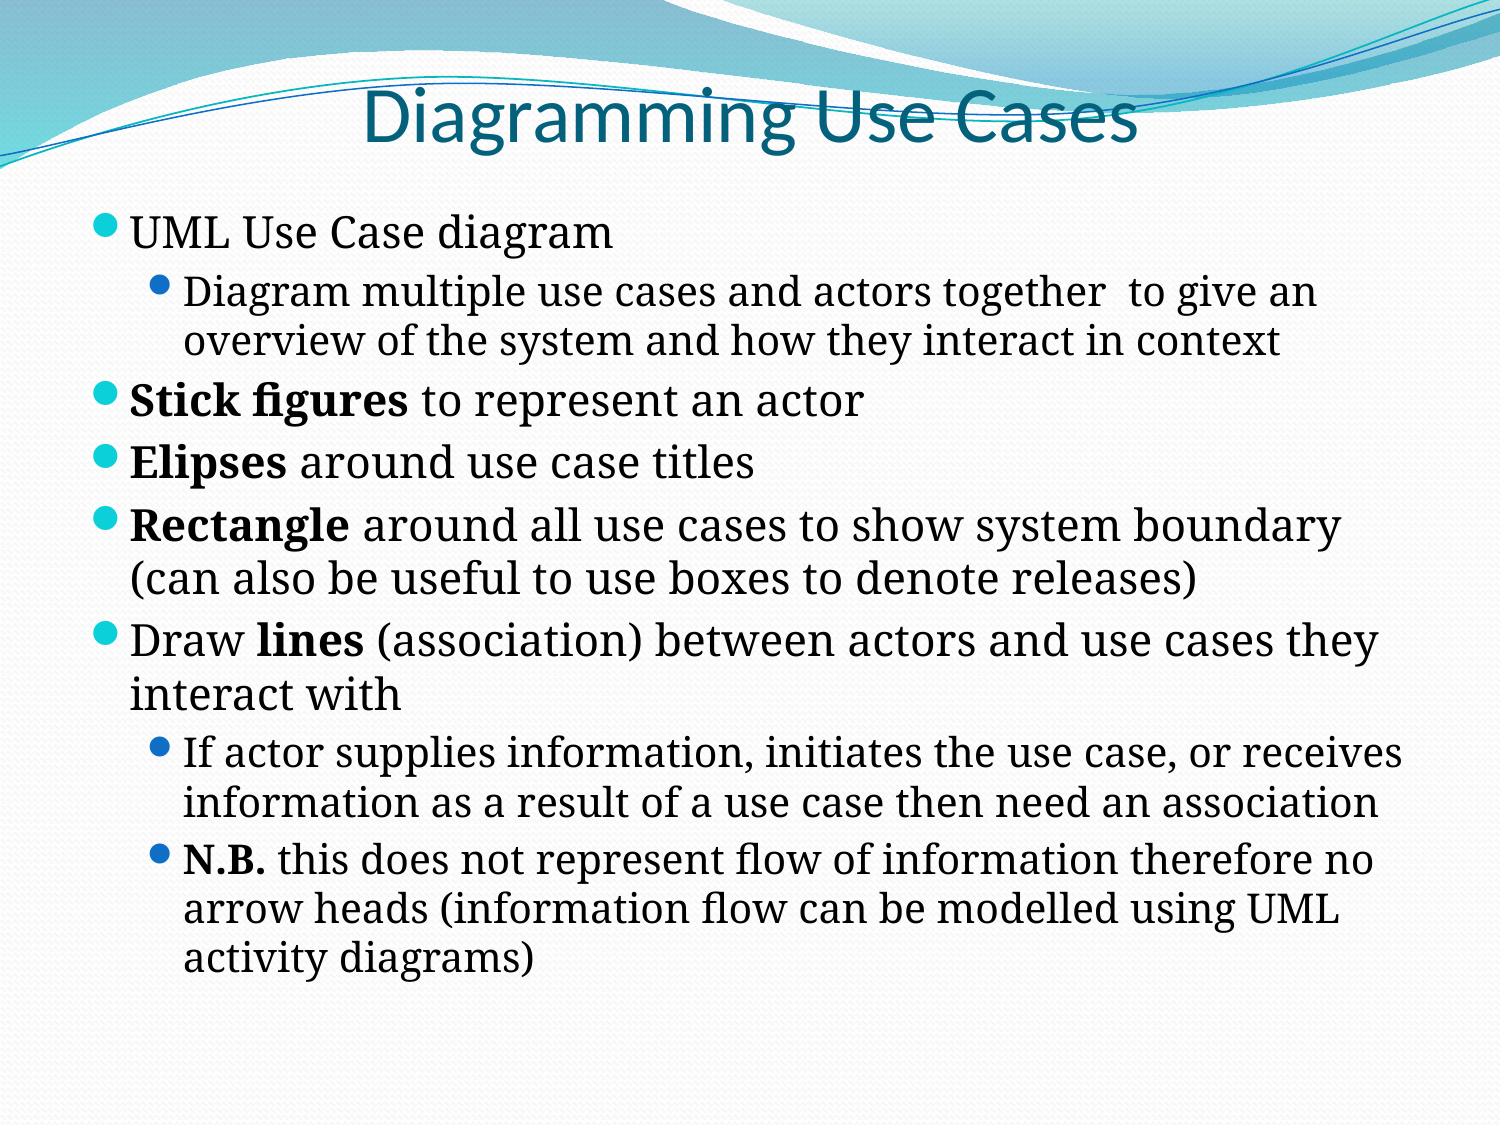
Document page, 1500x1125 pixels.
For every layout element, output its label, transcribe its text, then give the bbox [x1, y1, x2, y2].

list UML Use Case diagram Diagram multiple use cases and actors together to give an overview of the system and how they interact in context Stick figures to represent an actor Elipses around use case titles Rectangle around all use cases to show system boundary (can also be useful to use boxes to denote releases) Draw lines (association) between actors and use cases they interact with If actor supplies information, initiates the use case, or receives information as a result of a use case then need an association N.B. this does not represent flow of information therefore no arrow heads (information flow can be modelled using UML activity diagrams) [75, 196, 1425, 1038]
title Diagramming Use Cases [76, 54, 1427, 159]
